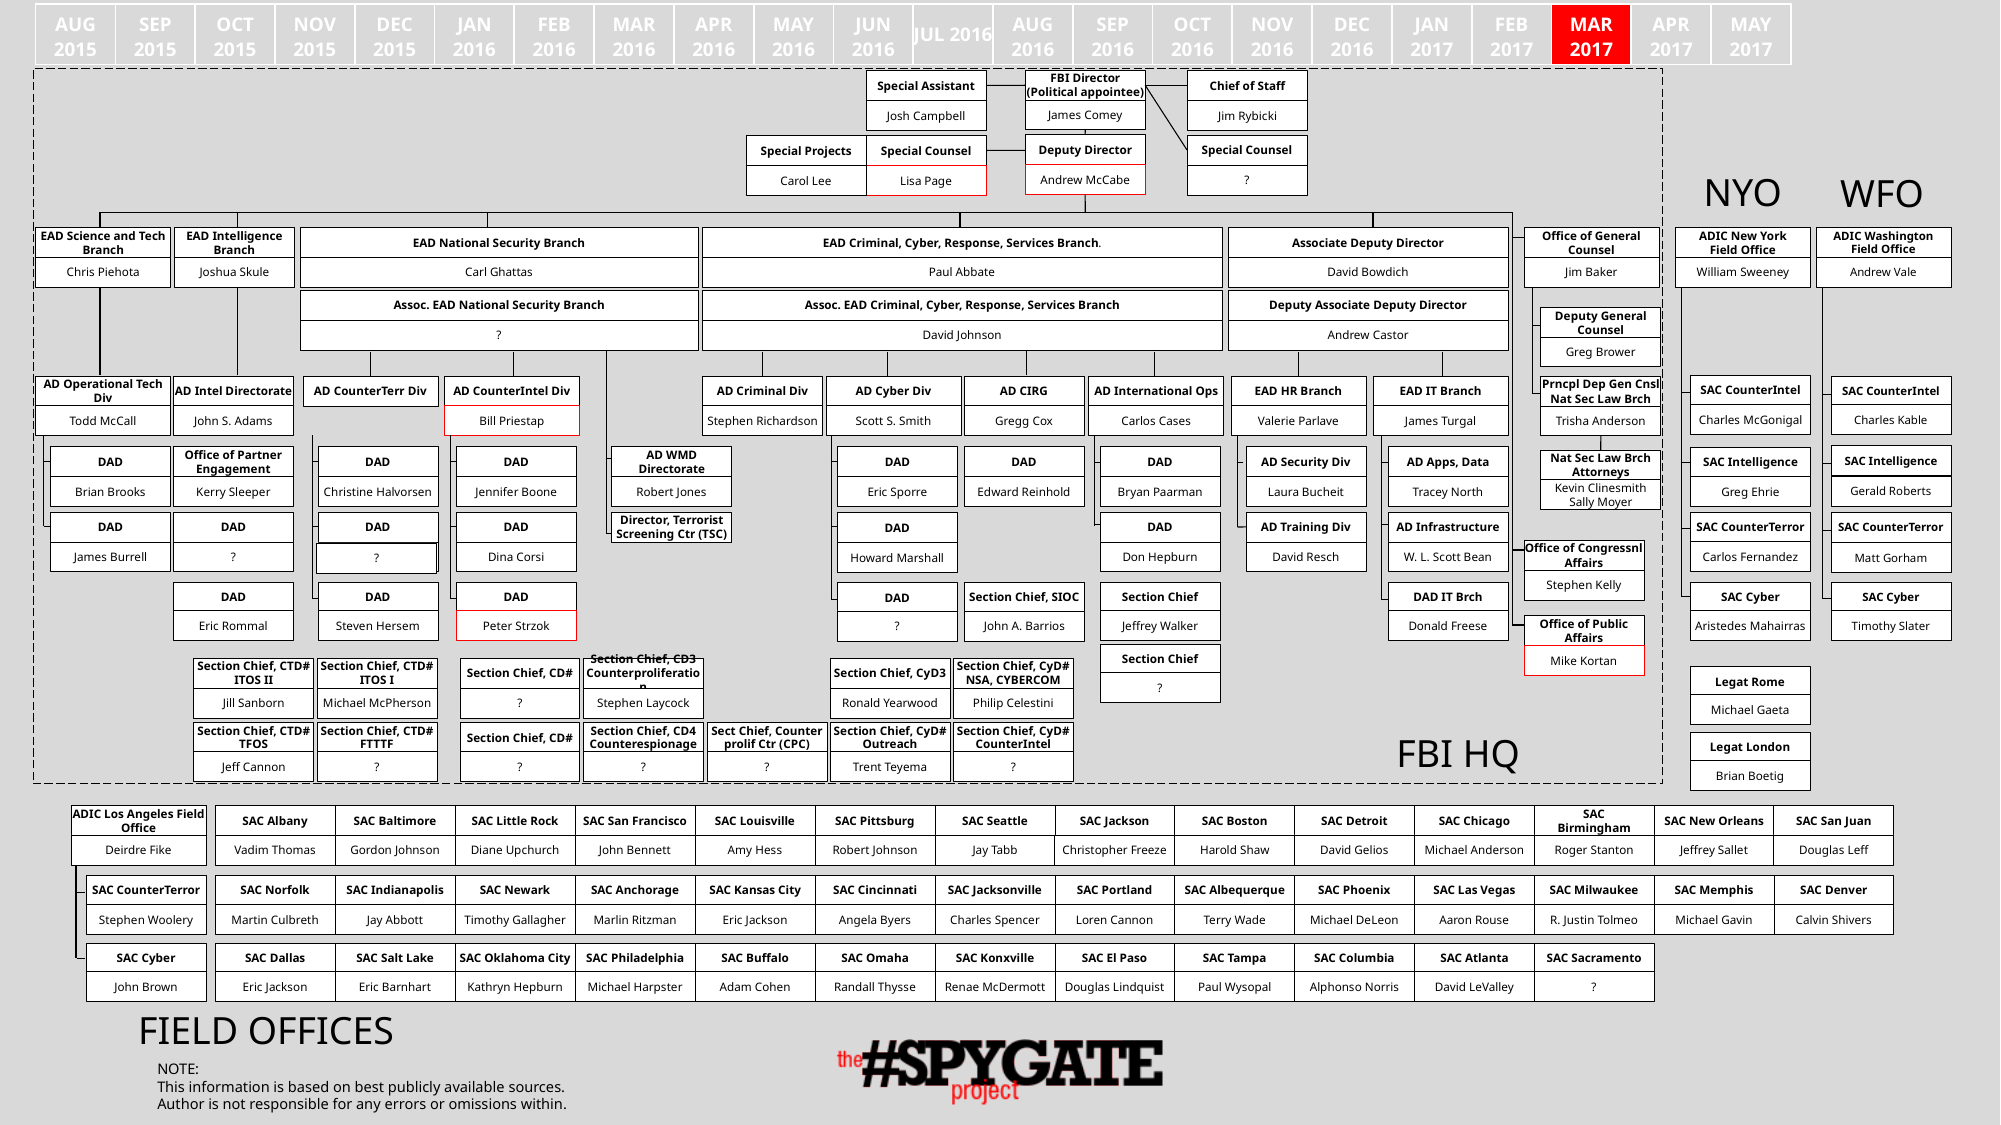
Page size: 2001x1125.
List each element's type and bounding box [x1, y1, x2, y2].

table_header [435, 5, 513, 64]
table_header [1233, 5, 1311, 64]
table_header [755, 5, 833, 64]
table_header [1313, 5, 1391, 64]
table_header [675, 5, 753, 64]
picture [836, 1039, 1164, 1106]
table_header [1393, 5, 1471, 64]
table_header [1473, 5, 1551, 64]
text_box [71, 805, 206, 959]
text_box [1815, 227, 1951, 641]
table_header [1153, 5, 1231, 64]
table_header [116, 5, 194, 64]
table_header [994, 5, 1072, 64]
text_box [215, 805, 1894, 865]
table_header [1552, 5, 1630, 64]
table_header [914, 5, 992, 64]
table_header [595, 5, 673, 64]
text_box [86, 943, 1654, 1120]
table_header [1074, 5, 1152, 64]
table_header [356, 5, 434, 64]
table_header [276, 5, 354, 64]
text_box [1689, 731, 1810, 791]
text_box [1673, 162, 1960, 222]
text_box [1675, 227, 1811, 641]
table_header [196, 5, 274, 64]
text_box [32, 67, 1664, 785]
table_header [1632, 5, 1710, 64]
text_box [215, 875, 1894, 935]
text_box [1689, 666, 1810, 725]
table_header [1712, 5, 1790, 64]
table_header [36, 5, 115, 64]
table_header [515, 5, 593, 64]
table_header [834, 5, 912, 64]
